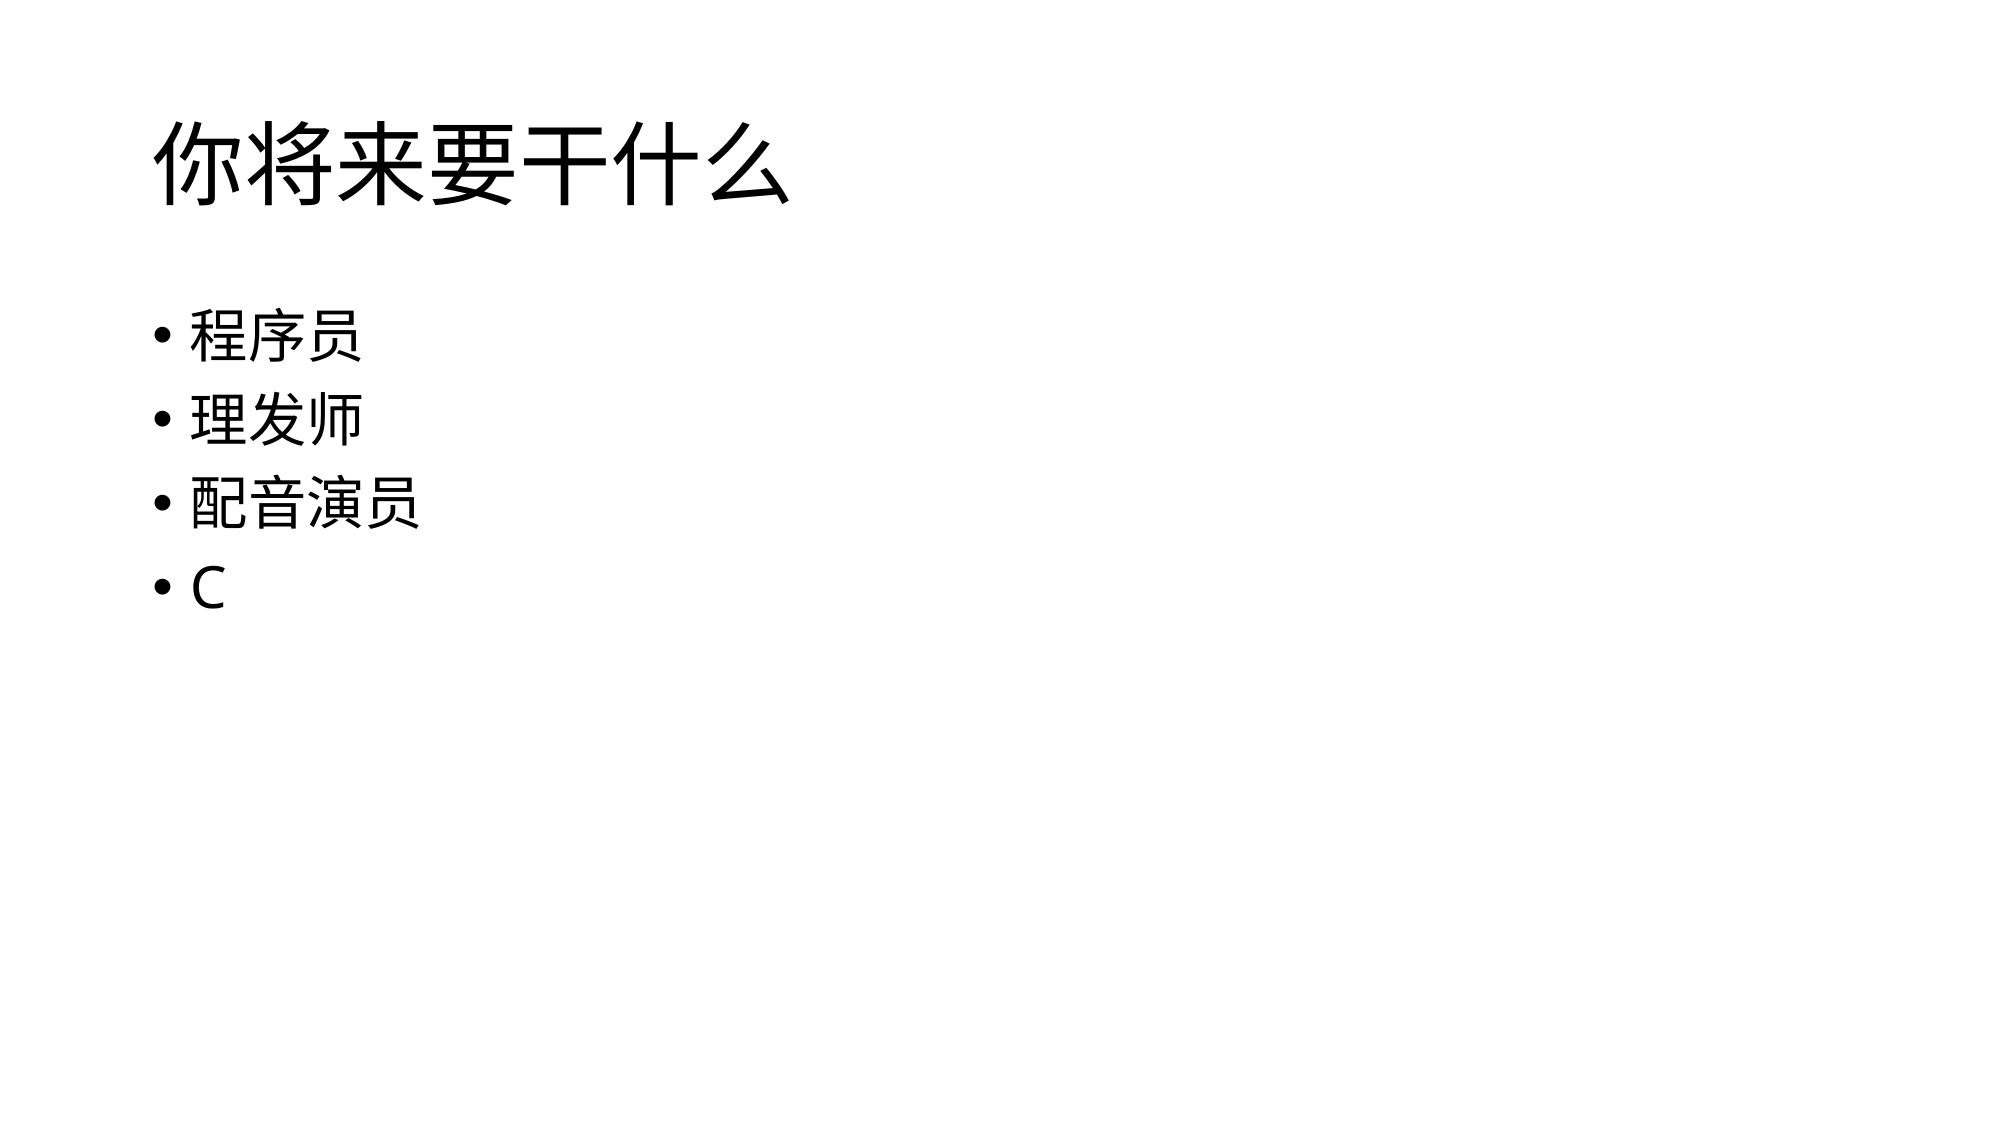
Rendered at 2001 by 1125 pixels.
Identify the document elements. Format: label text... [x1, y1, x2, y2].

list 程序员 理发师 配音演员 C [137, 299, 1863, 1014]
title 你将来要干什么 [137, 59, 1863, 278]
